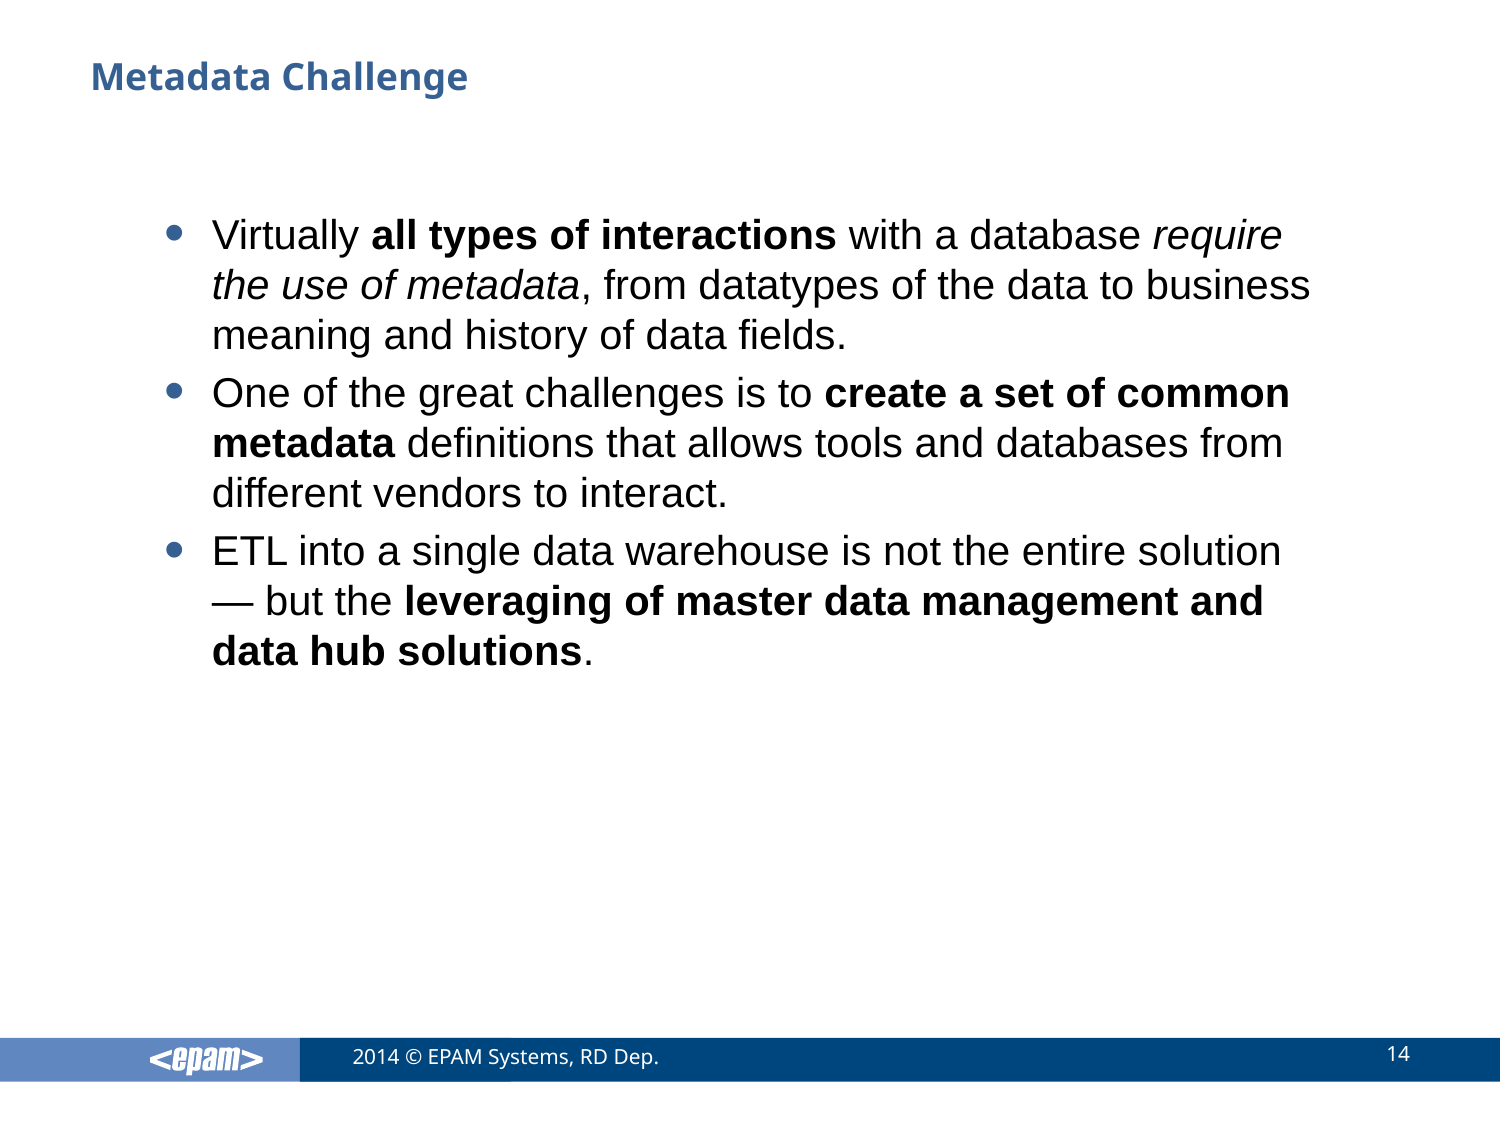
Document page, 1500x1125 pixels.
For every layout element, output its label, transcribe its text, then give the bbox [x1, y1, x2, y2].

title Metadata Challenge [75, 45, 1425, 163]
list Virtually all types of interactions with a database require the use of metadata, from datatypes of the data to business meaning and history of data fields. One of the great challenges is to create a set of common metadata definitions that allows tools and databases from different vendors to interact. ETL into a single data warehouse is not the entire solution — but the leveraging of master data management and data hub solutions. [150, 200, 1350, 988]
footer 2014 © EPAM Systems, RD Dep. [337, 1028, 738, 1088]
slide_number 14 [1262, 1025, 1425, 1085]
